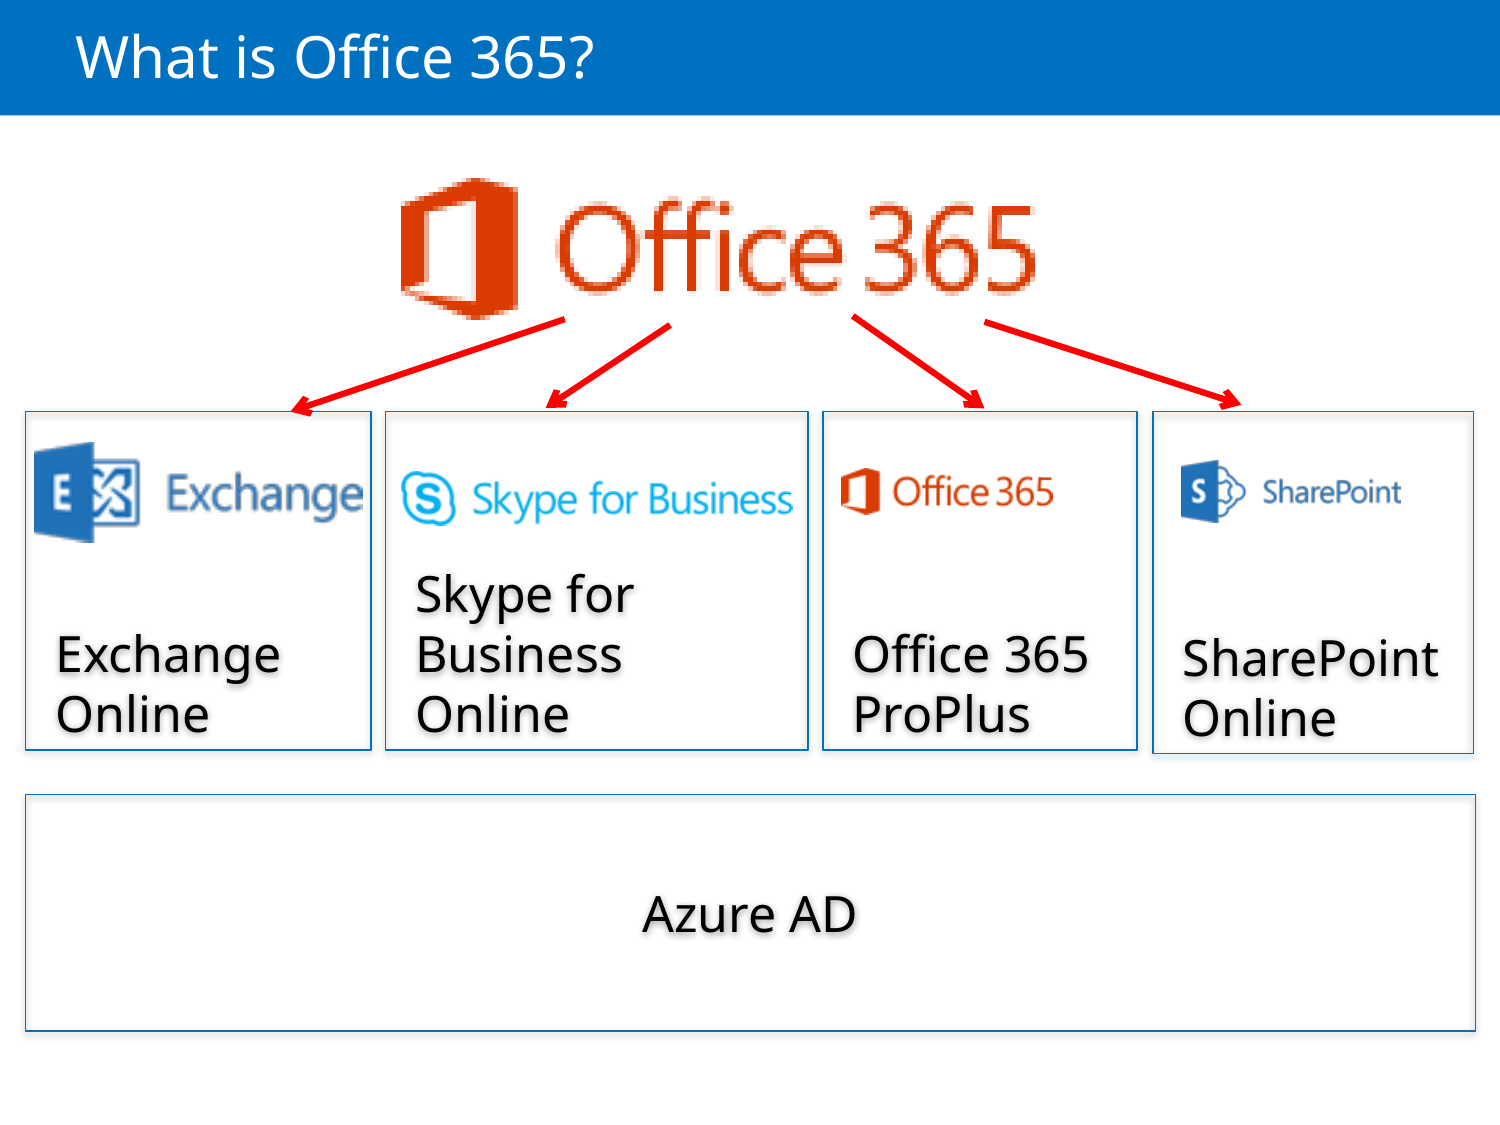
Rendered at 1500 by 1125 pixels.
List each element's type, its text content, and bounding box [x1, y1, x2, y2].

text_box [545, 324, 671, 409]
text_box Skype for Business Online [385, 411, 809, 751]
text_box Exchange Online [25, 411, 372, 751]
picture [401, 178, 1035, 320]
title What is Office 365? [75, 0, 1351, 122]
picture [841, 467, 1053, 516]
picture [1181, 460, 1401, 523]
text_box Azure AD [25, 794, 1476, 1032]
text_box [290, 318, 566, 412]
text_box Office 365 ProPlus [822, 411, 1138, 751]
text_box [984, 321, 1242, 405]
text_box SharePoint Online [1152, 411, 1474, 754]
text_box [852, 315, 985, 409]
picture [401, 470, 793, 527]
picture [34, 441, 363, 544]
